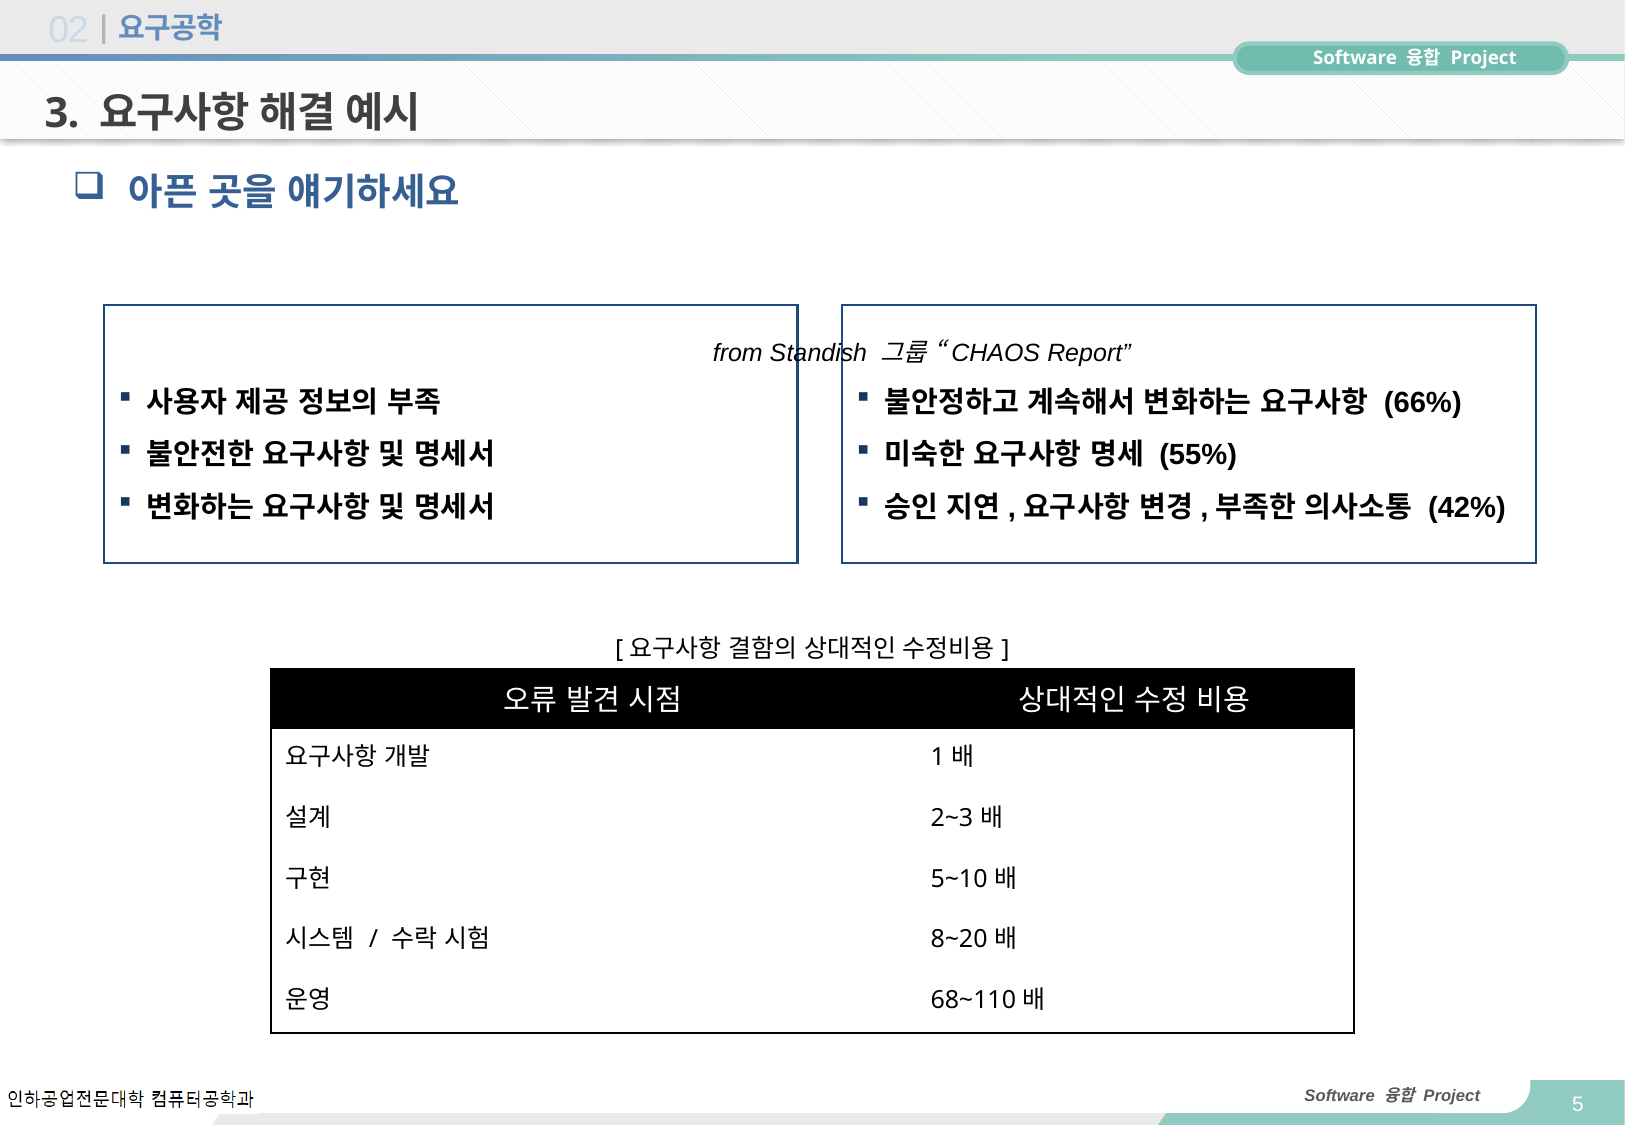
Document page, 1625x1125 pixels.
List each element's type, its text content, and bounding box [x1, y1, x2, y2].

table_cell 8~20배 [916, 912, 1353, 972]
table_cell 시스템 / 수락 시험 [272, 912, 916, 972]
subtitle 3. 요구사항 해결 예시 [44, 72, 1158, 127]
table_cell 운영 [272, 972, 916, 1032]
title 요구공학 [118, 9, 1145, 45]
picture [3, 1088, 258, 1114]
list 02 [44, 11, 89, 44]
table_cell 구현 [272, 851, 916, 912]
text_box [요구사항 결함의 상대적인 수정비용] [384, 620, 1241, 665]
table_cell 5~10배 [916, 851, 1353, 912]
text_box from Standish 그룹 “CHAOS Report” 사용자 제공 정보의 부족 불안전한 요구사항 및 명세서 변화하는 요구사항 및 명세서 [103, 304, 798, 563]
table_cell 2~3배 [916, 790, 1353, 851]
list 아픈 곳을 얘기하세요 [57, 160, 1568, 220]
table_cell 1배 [916, 729, 1353, 790]
table_header 오류 발견 시점 [272, 669, 916, 729]
table_cell 68~110배 [916, 972, 1353, 1032]
table_cell 요구사항 개발 [272, 729, 916, 790]
table_cell 설계 [272, 790, 916, 851]
table_header 상대적인 수정 비용 [916, 669, 1353, 729]
text_box from 설문조사 불안정하고 계속해서 변화하는 요구사항 (66%) 미숙한 요구사항 명세 (55%) 승인 지연,요구사항 변경,부족한 의사소통 (42%) [841, 304, 1536, 563]
